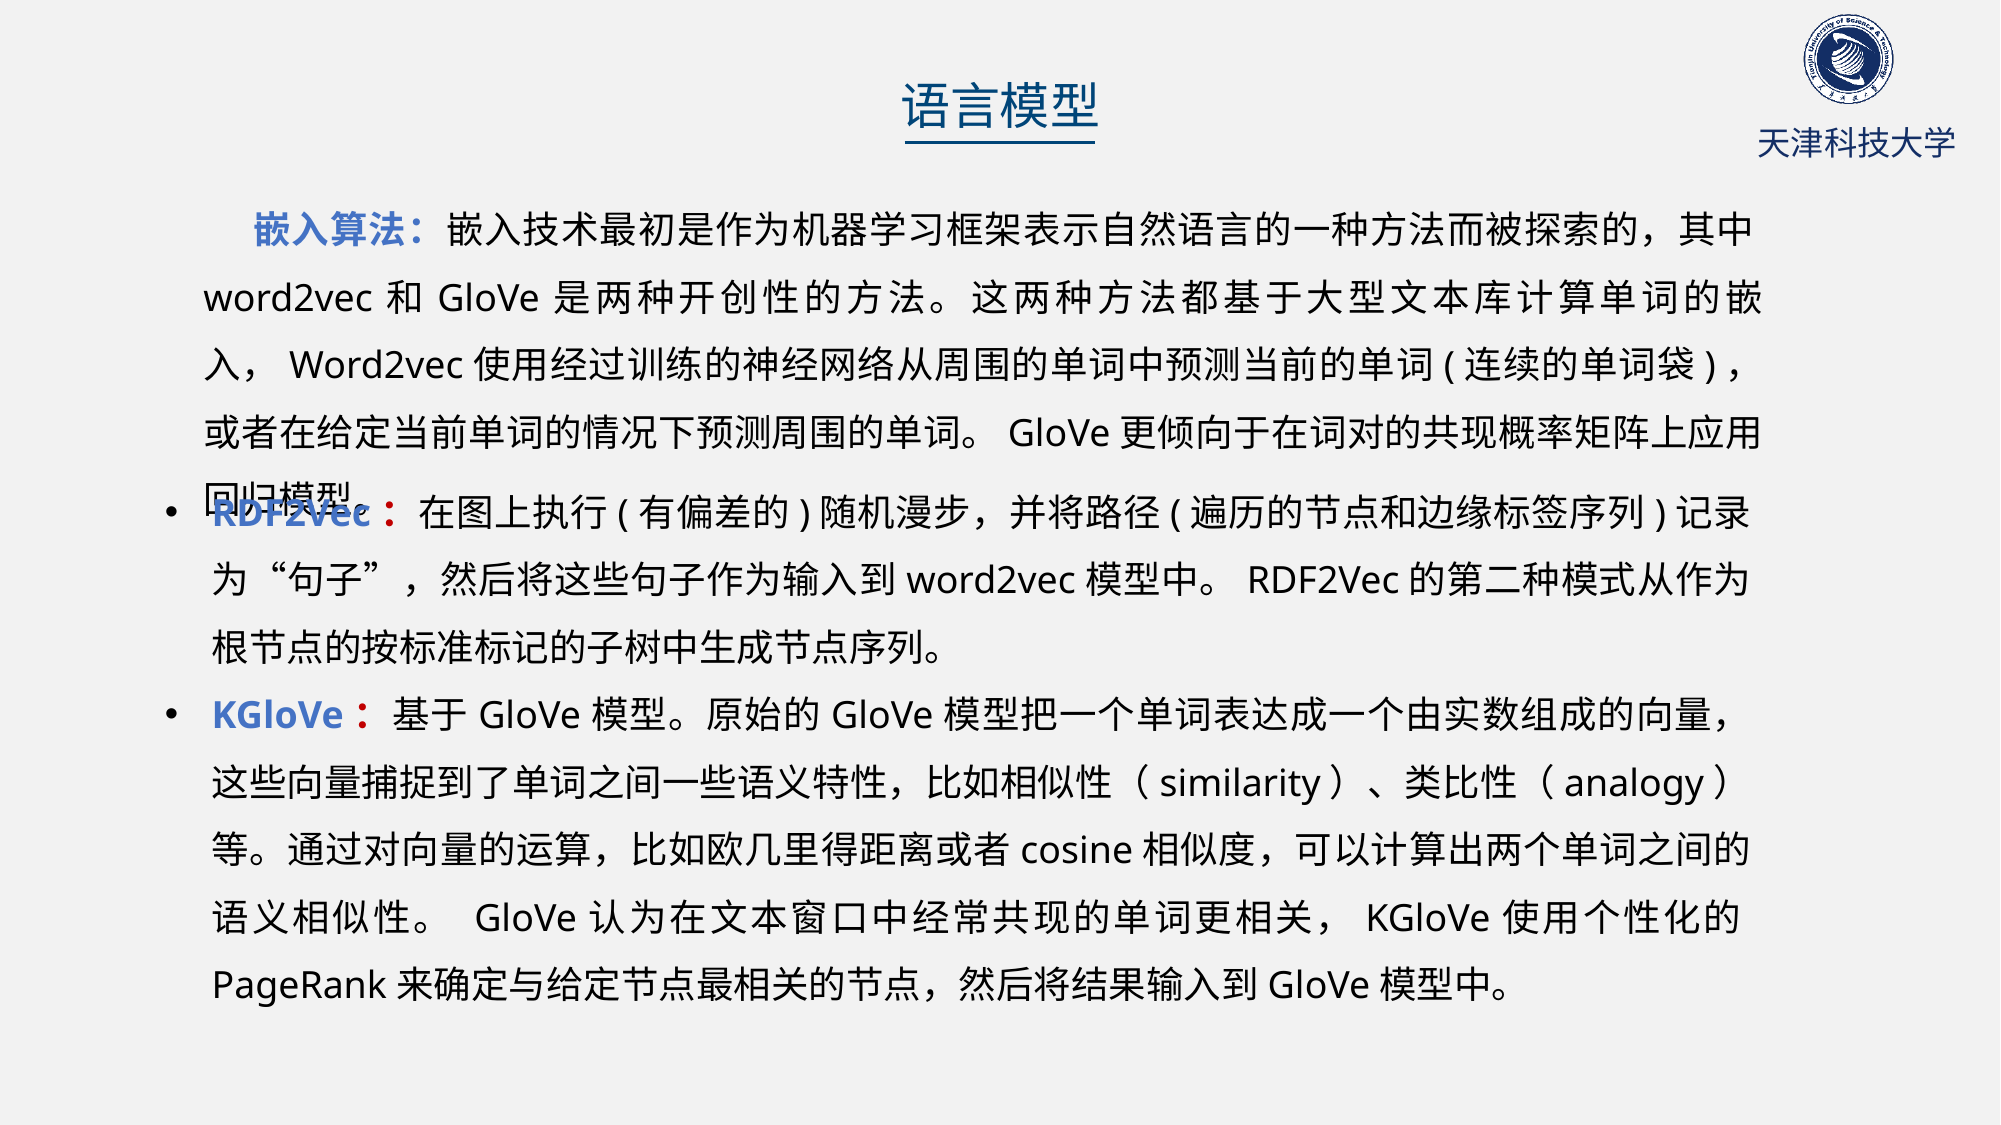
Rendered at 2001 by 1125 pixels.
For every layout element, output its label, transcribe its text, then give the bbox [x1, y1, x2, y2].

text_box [1742, 1, 1981, 171]
text_box 嵌入算法：嵌入技术最初是作为机器学习框架表示自然语言的一种方法而被探索的，其中word2vec和GloVe是两种开创性的方法。这两种方法都基于大型文本库计算单词的嵌入，Word2vec使用经过训练的神经网络从周围的单词中预测当前的单词(连续的单词袋)，或者在给定当前单词的情况下预测周围的单词。GloVe更倾向于在词对的共现概率矩阵上应用回归模型。 [188, 176, 1778, 529]
text_box 语言模型 [461, 66, 1539, 142]
text_box RDF2Vec：在图上执行(有偏差的)随机漫步，并将路径(遍历的节点和边缘标签序列)记录为“句子”，然后将这些句子作为输入到word2vec模型中。RDF2Vec的第二种模式从作为根节点的按标准标记的子树中生成节点序列。 KGloVe：基于GloVe模型。原始的GloVe模型把一个单词表达成一个由实数组成的向量，这些向量捕捉到了单词之间一些语义特性，比如相似性（similarity）、类比性（analogy）等。通过对向量的运算，比如欧几里得距离或者cosine相似度，可以计算出两个单词之间的语义相似性。 GloVe认为在文本窗口中经常共现的单词更相关，KGloVe使用个性化的PageRank来确定与给定节点最相关的节点，然后将结果输入到GloVe模型中。 [150, 458, 1766, 1014]
